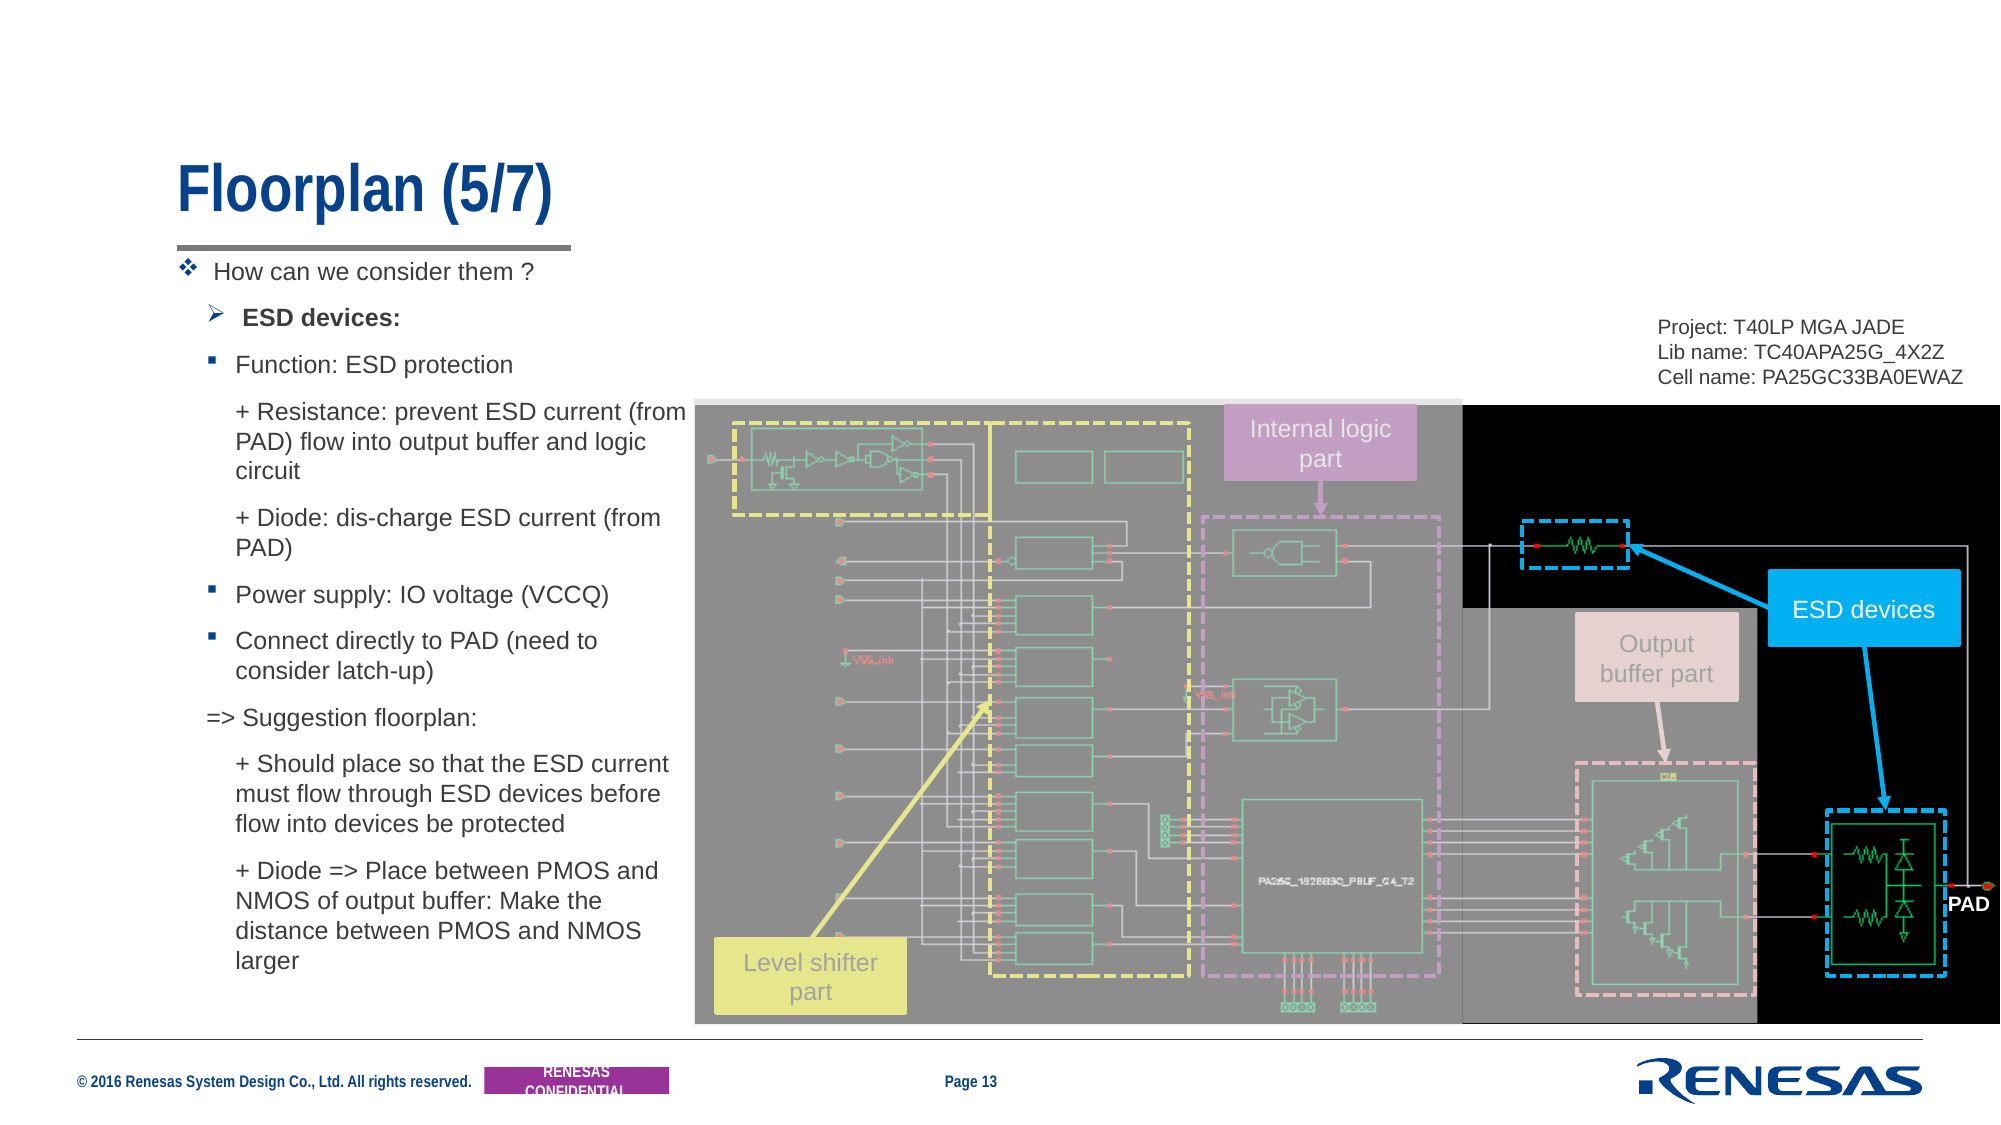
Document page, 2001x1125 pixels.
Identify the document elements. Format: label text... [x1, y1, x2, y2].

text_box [695, 405, 2000, 1024]
title Floorplan (5/7) [177, 153, 1575, 227]
picture [1637, 1058, 1922, 1104]
text_box [692, 397, 1465, 406]
slide_number Page 13 [944, 1070, 1056, 1091]
text_box Project: T40LP MGA JADE Lib name: TC40APA25G_4X2Z Cell name: PA25GC33BA0EWAZ [1635, 295, 2000, 404]
text_box How can we consider them ? ESD devices: Function: ESD protection + Resistance: prevent ESD current (from PAD) flow into output buffer and logic circuit + Diode: dis-charge ESD current (from PAD) Power supply: IO voltage (VCCQ) Connect directly to PAD (need to consider latch-up) => Suggestion floorplan: + Should place so that the ESD current must flow through ESD devices before flow into devices be protected + Diode => Place between PMOS and NMOS of output buffer: Make the distance between PMOS and NMOS larger [177, 255, 694, 975]
